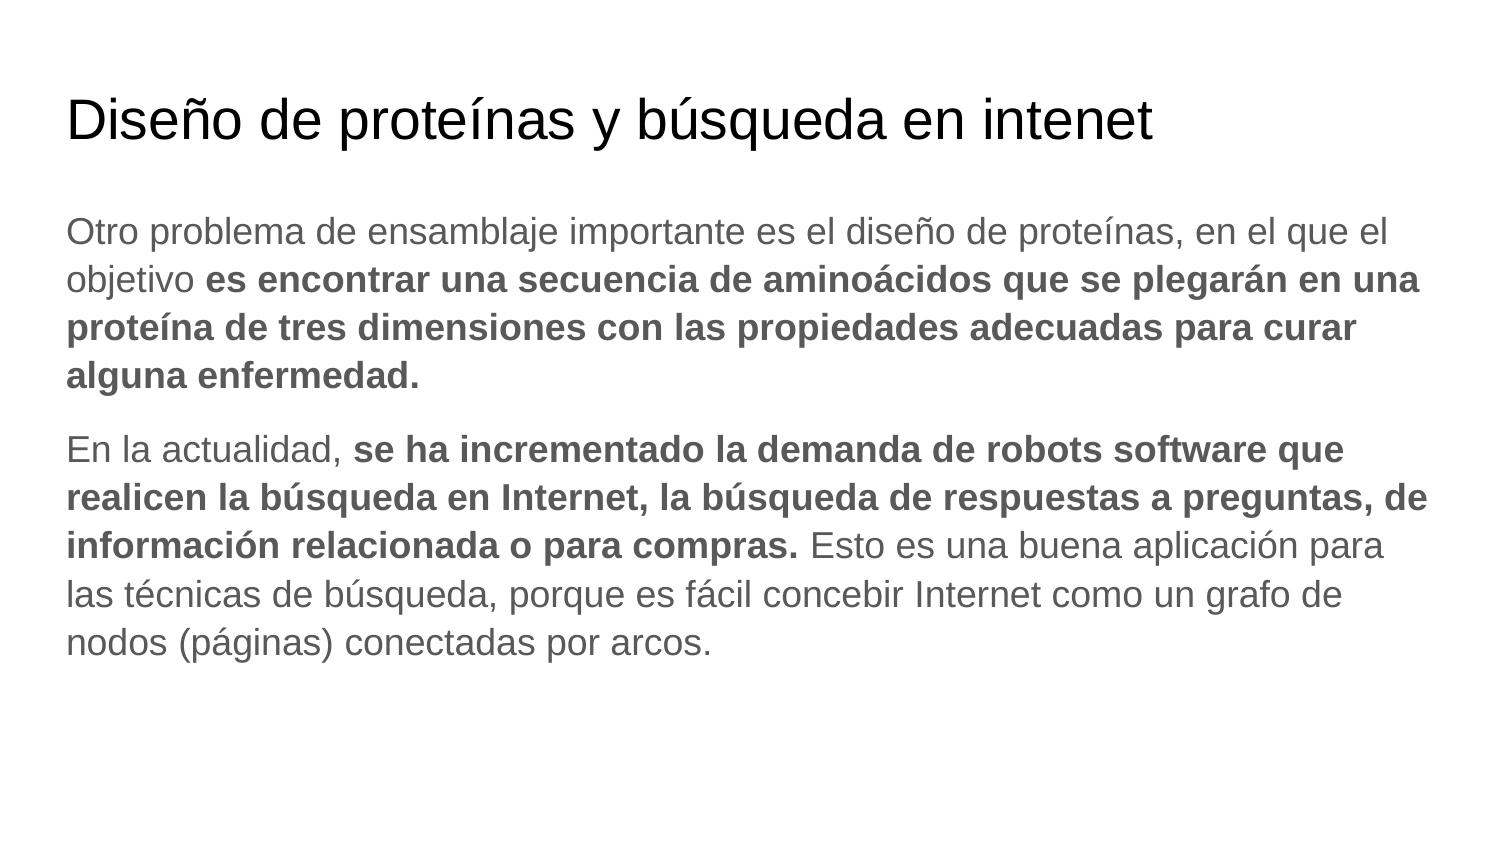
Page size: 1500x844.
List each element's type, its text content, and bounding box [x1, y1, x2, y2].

list Otro problema de ensamblaje importante es el diseño de proteínas, en el que el objetivo es encontrar una secuencia de aminoácidos que se plegarán en una proteína de tres dimensiones con las propiedades adecuadas para curar alguna enfermedad. En la actualidad, se ha incrementado la demanda de robots software que realicen la búsqueda en Internet, la búsqueda de respuestas a preguntas, de información relacionada o para compras. Esto es una buena aplicación para las técnicas de búsqueda, porque es fácil concebir Internet como un grafo de nodos (páginas) conectadas por arcos. [51, 189, 1449, 750]
title Diseño de proteínas y búsqueda en intenet [51, 72, 1449, 167]
